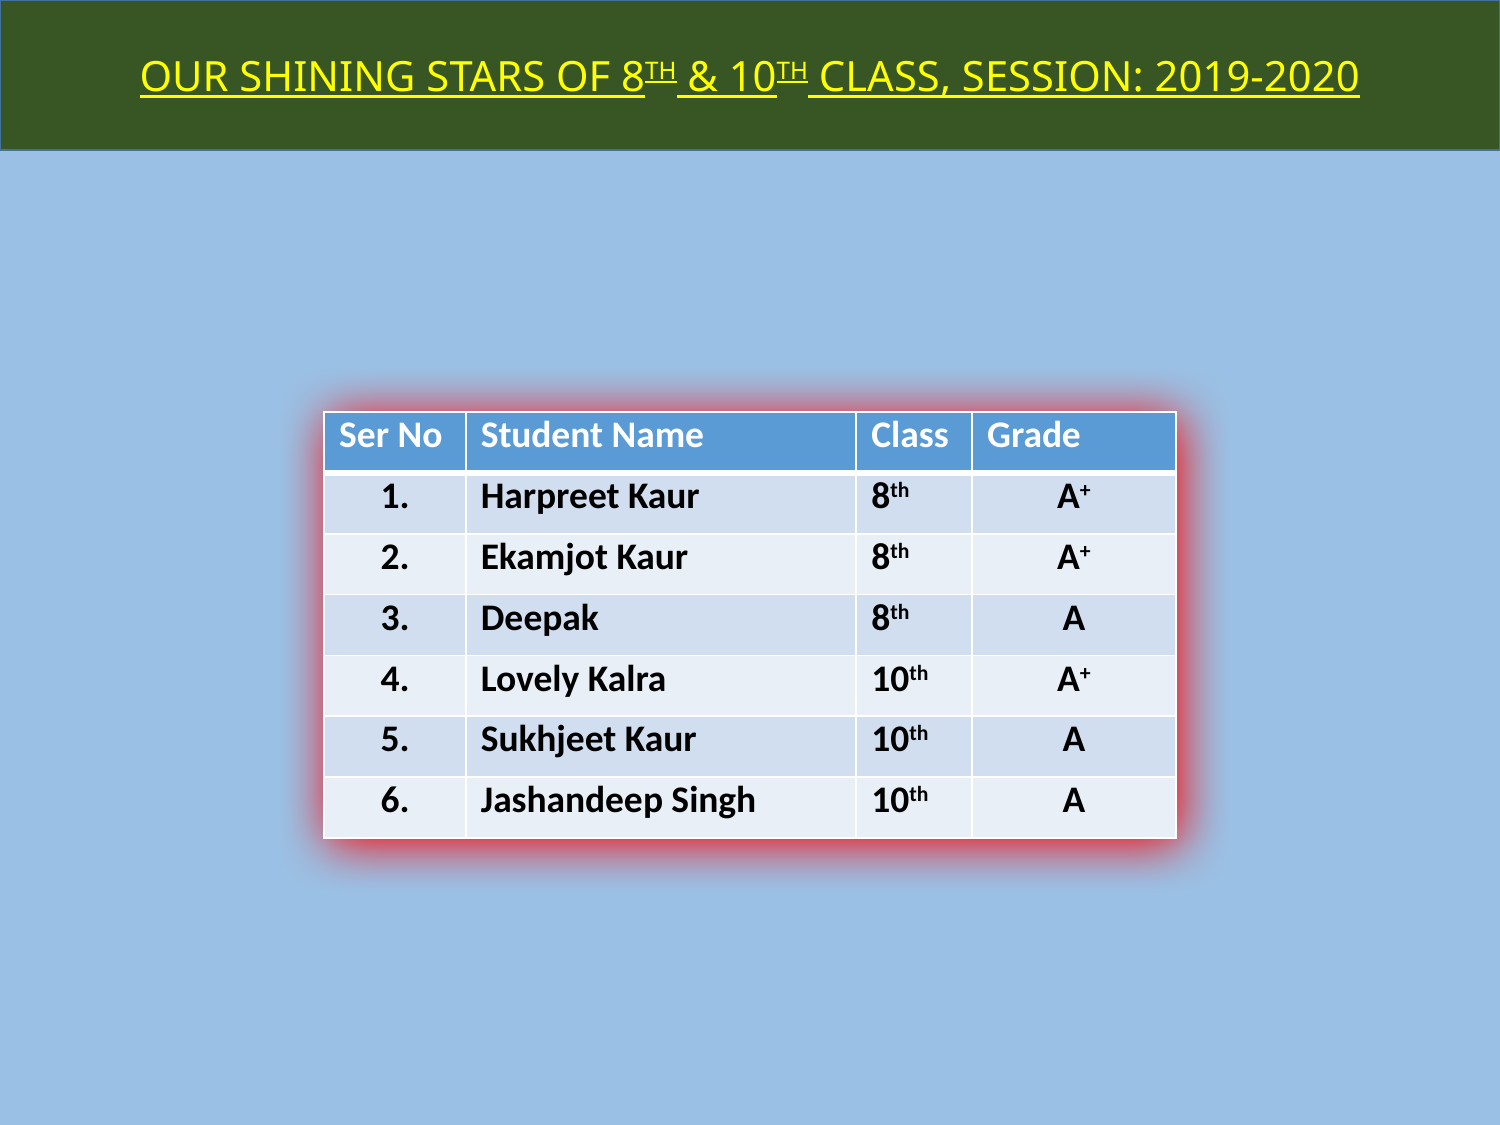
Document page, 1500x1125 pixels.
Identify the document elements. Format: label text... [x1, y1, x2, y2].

table_cell A+ [973, 656, 1175, 715]
text_box OUR SHINING STARS OF 8TH & 10TH CLASS, SESSION: 2019-2020 [0, 0, 1500, 151]
table_cell 10th [857, 717, 971, 776]
table_cell A [973, 778, 1175, 837]
table_cell Harpreet Kaur [467, 476, 855, 533]
table_header Class [857, 413, 971, 470]
table_cell 10th [857, 656, 971, 715]
table_cell 5. [325, 717, 465, 776]
table_cell Ekamjot Kaur [467, 535, 855, 594]
table_cell A [973, 595, 1175, 655]
table_cell Deepak [467, 595, 855, 655]
table_header Grade [973, 413, 1175, 470]
table_cell 8th [857, 476, 971, 533]
table_cell 3. [325, 595, 465, 655]
table_cell 1. [325, 476, 465, 533]
table_cell A+ [973, 535, 1175, 594]
table_cell Sukhjeet Kaur [467, 717, 855, 776]
table_cell 6. [325, 778, 465, 837]
table_cell 10th [857, 778, 971, 837]
table_cell 2. [325, 535, 465, 594]
table_cell 8th [857, 535, 971, 594]
table_header Ser No [325, 413, 465, 470]
table_cell Lovely Kalra [467, 656, 855, 715]
table_cell 8th [857, 595, 971, 655]
table_cell 4. [325, 656, 465, 715]
table_cell Jashandeep Singh [467, 778, 855, 837]
table_header Student Name [467, 413, 855, 470]
table_cell A [973, 717, 1175, 776]
table_cell A+ [973, 476, 1175, 533]
